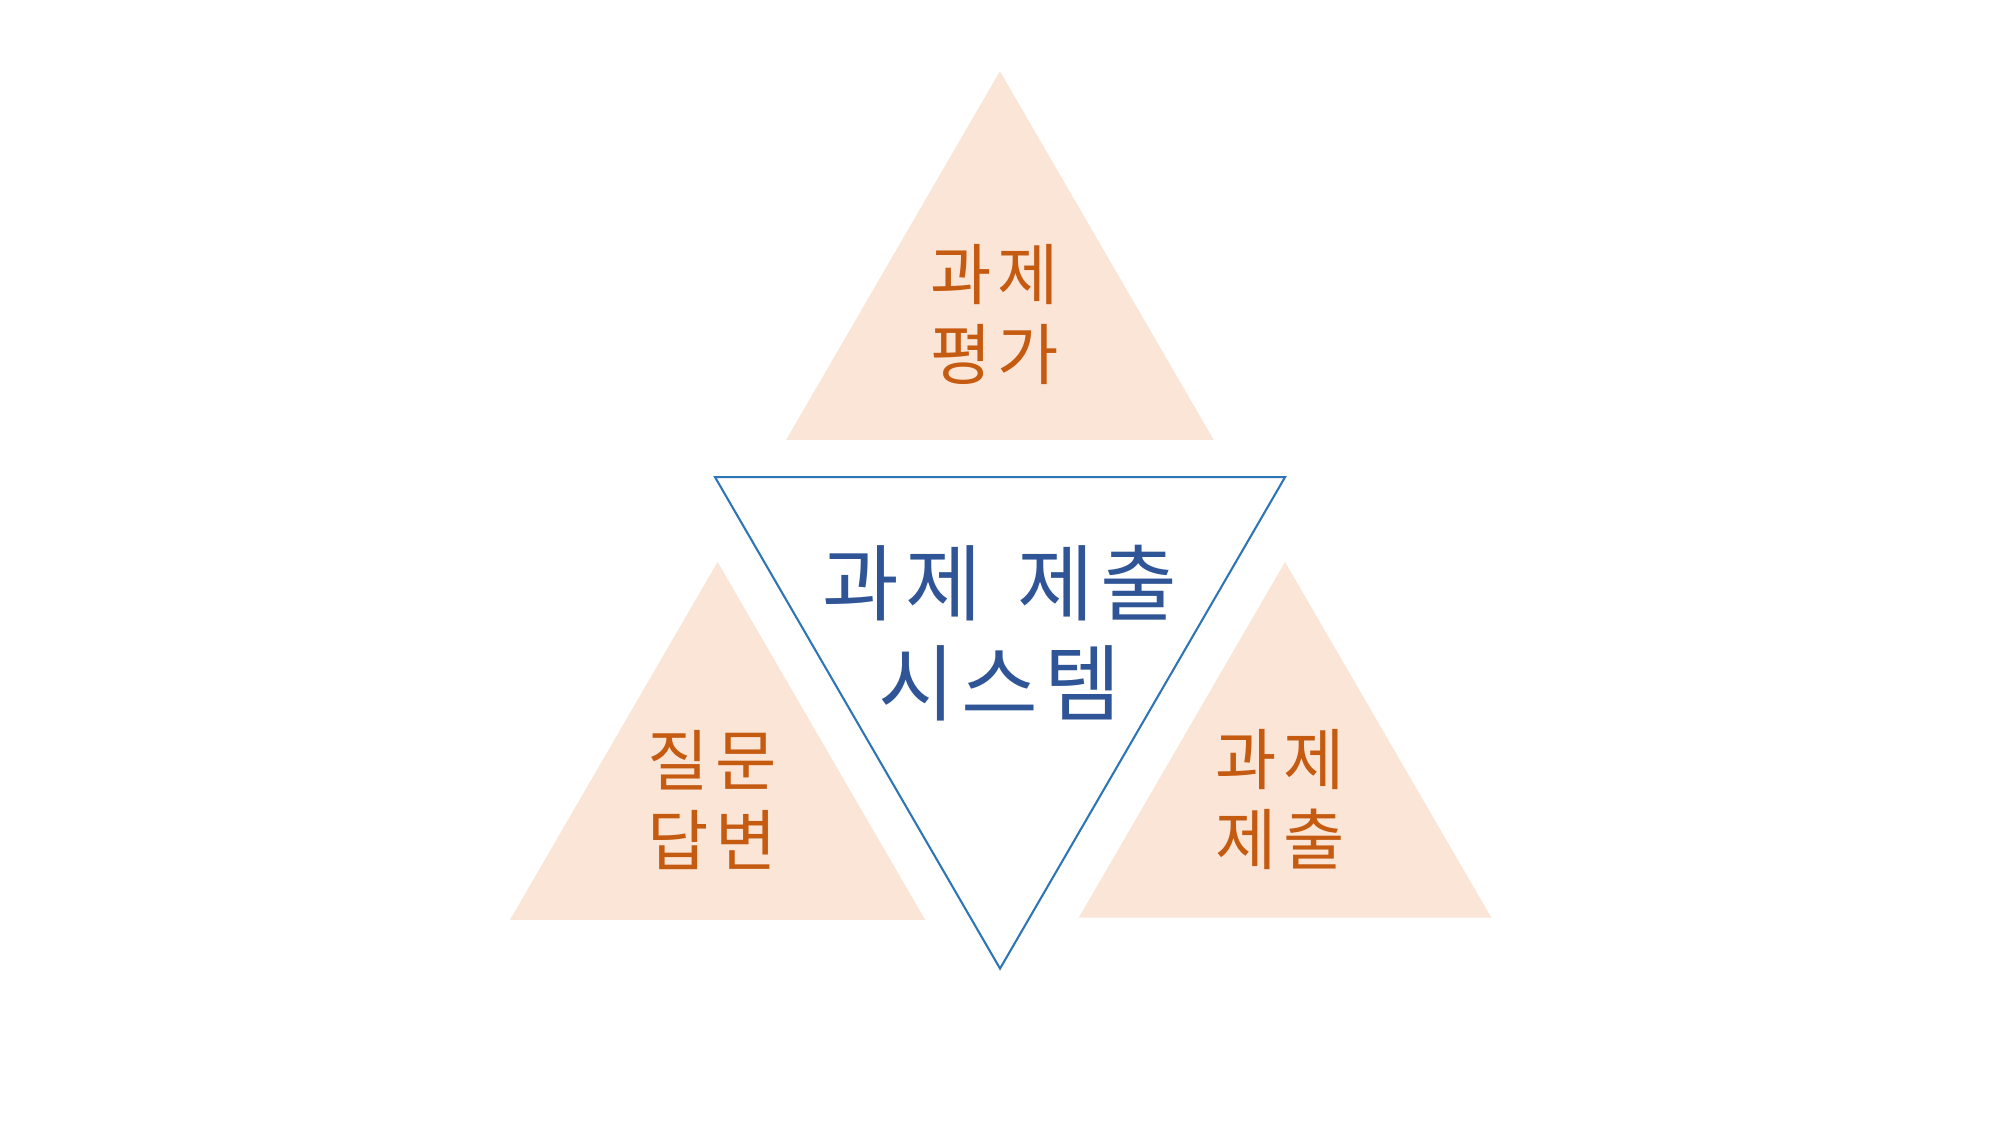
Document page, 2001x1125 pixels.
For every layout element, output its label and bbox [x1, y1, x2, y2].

text_box [509, 561, 926, 920]
text_box [714, 477, 1285, 969]
text_box [786, 71, 1214, 440]
text_box [1078, 561, 1492, 918]
